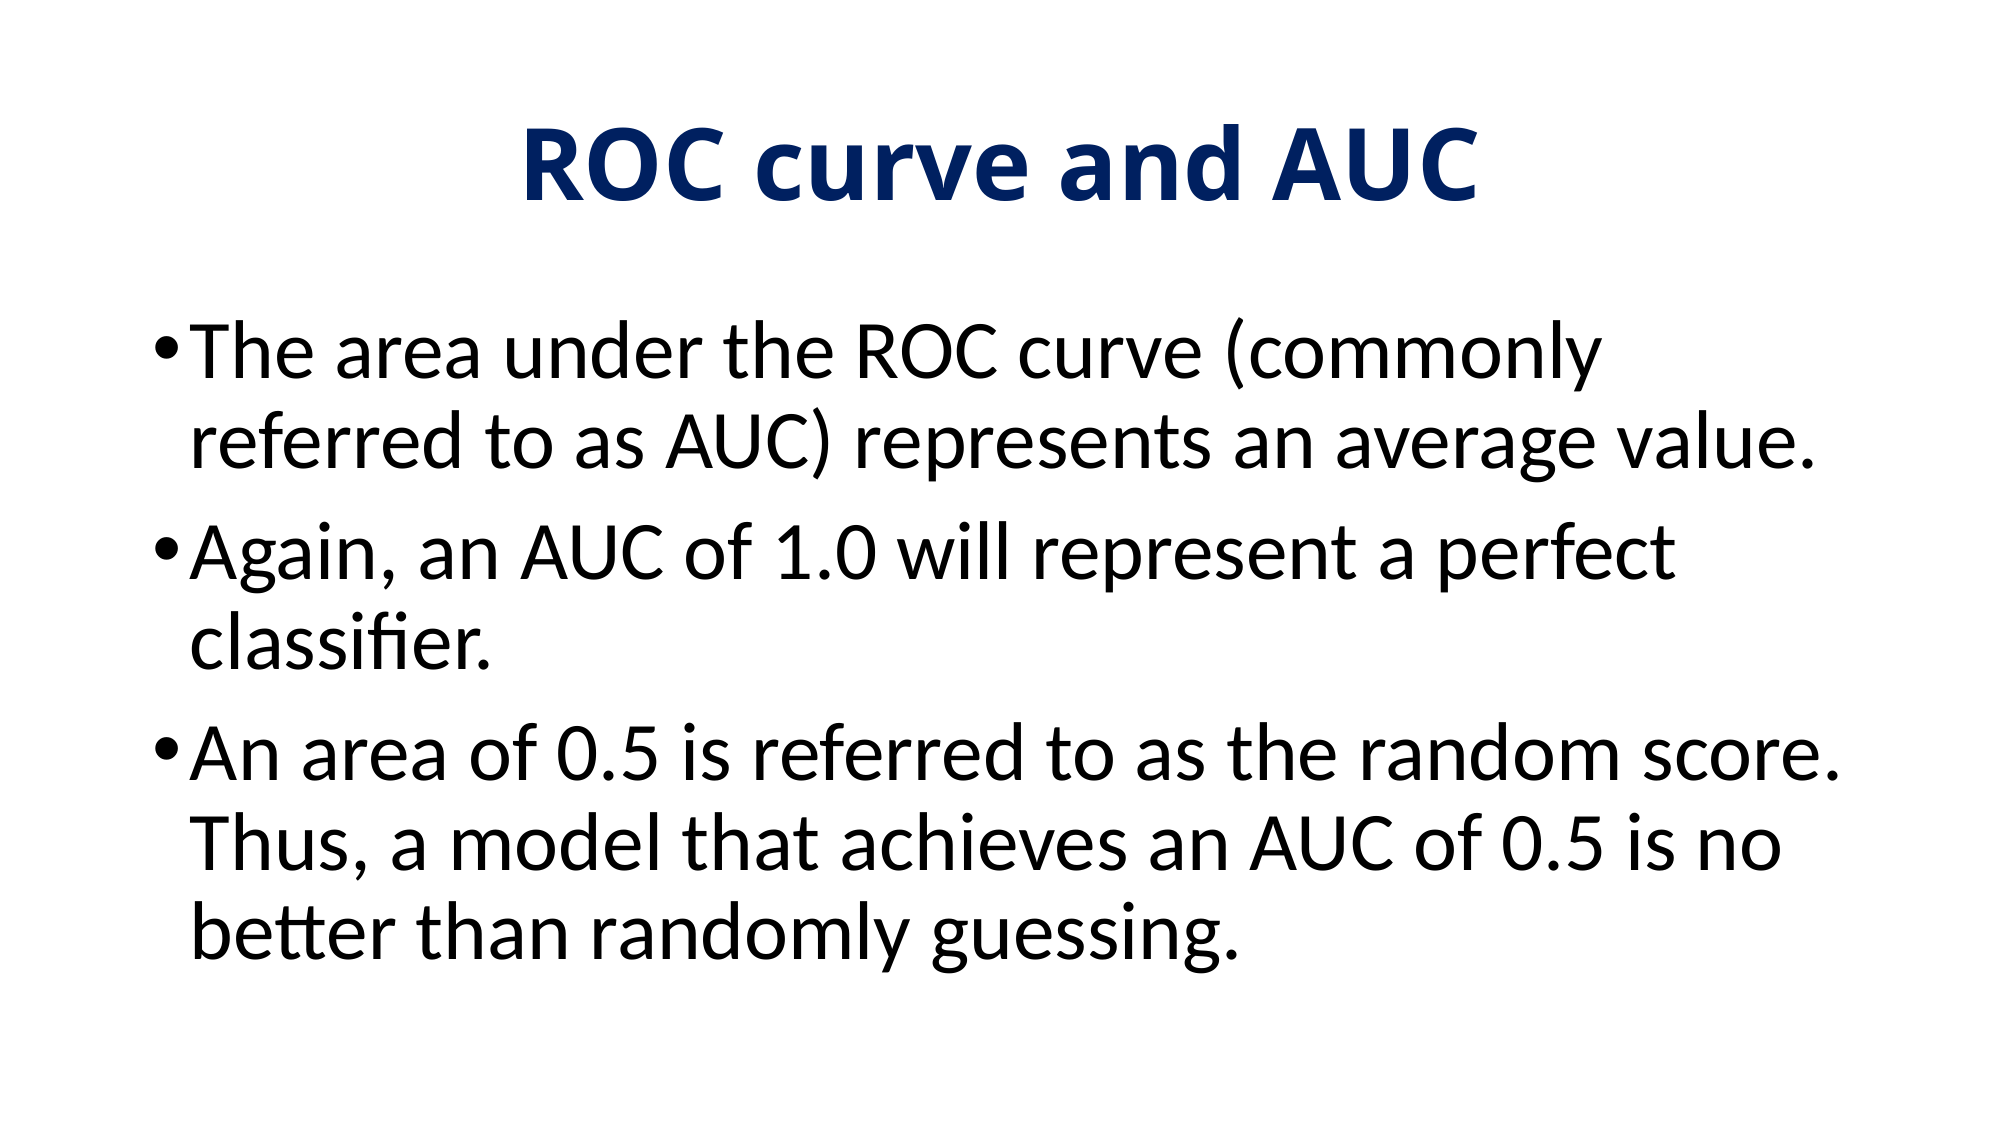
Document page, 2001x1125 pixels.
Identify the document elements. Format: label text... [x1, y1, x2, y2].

list The area under the ROC curve (commonly referred to as AUC) represents an average value. Again, an AUC of 1.0 will represent a perfect classifier. An area of 0.5 is referred to as the random score. Thus, a model that achieves an AUC of 0.5 is no better than randomly guessing. [137, 299, 1863, 1014]
title ROC curve and AUC [137, 59, 1863, 278]
